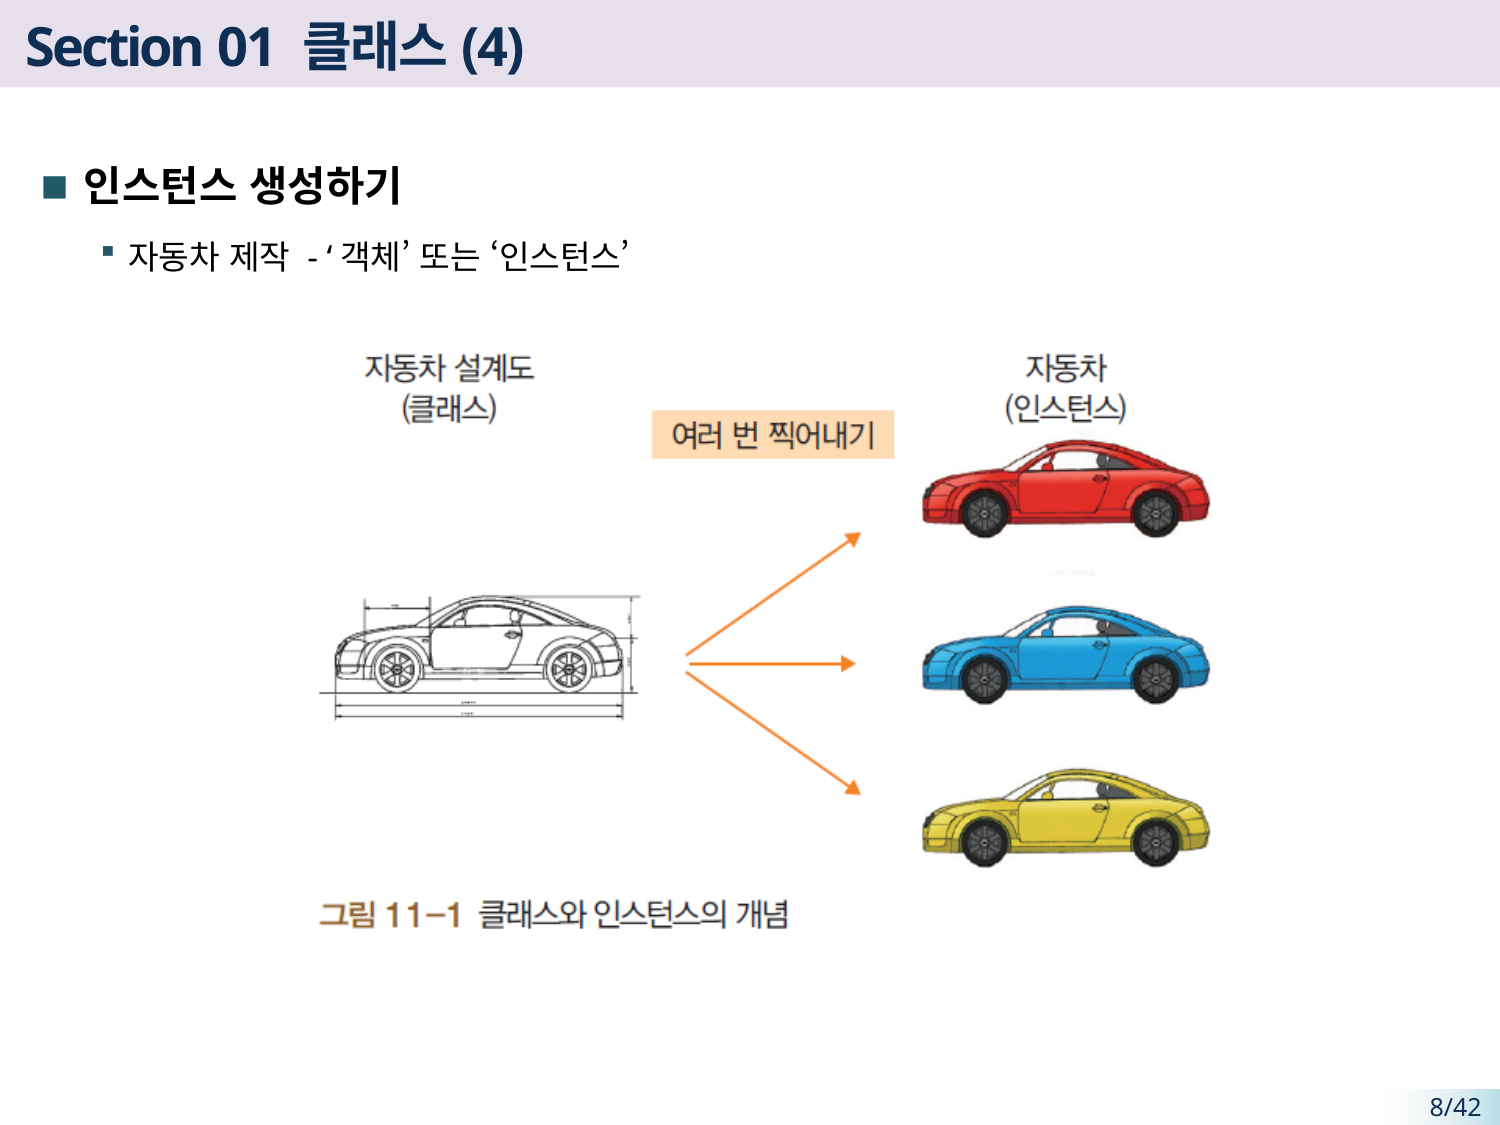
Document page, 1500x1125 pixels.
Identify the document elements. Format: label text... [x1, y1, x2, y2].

title Section 01 클래스(4) [10, 5, 1288, 84]
list 인스턴스 생성하기 자동차 제작 - ‘객체’ 또는 ‘인스턴스’ [10, 126, 1481, 1057]
picture [281, 337, 1219, 940]
